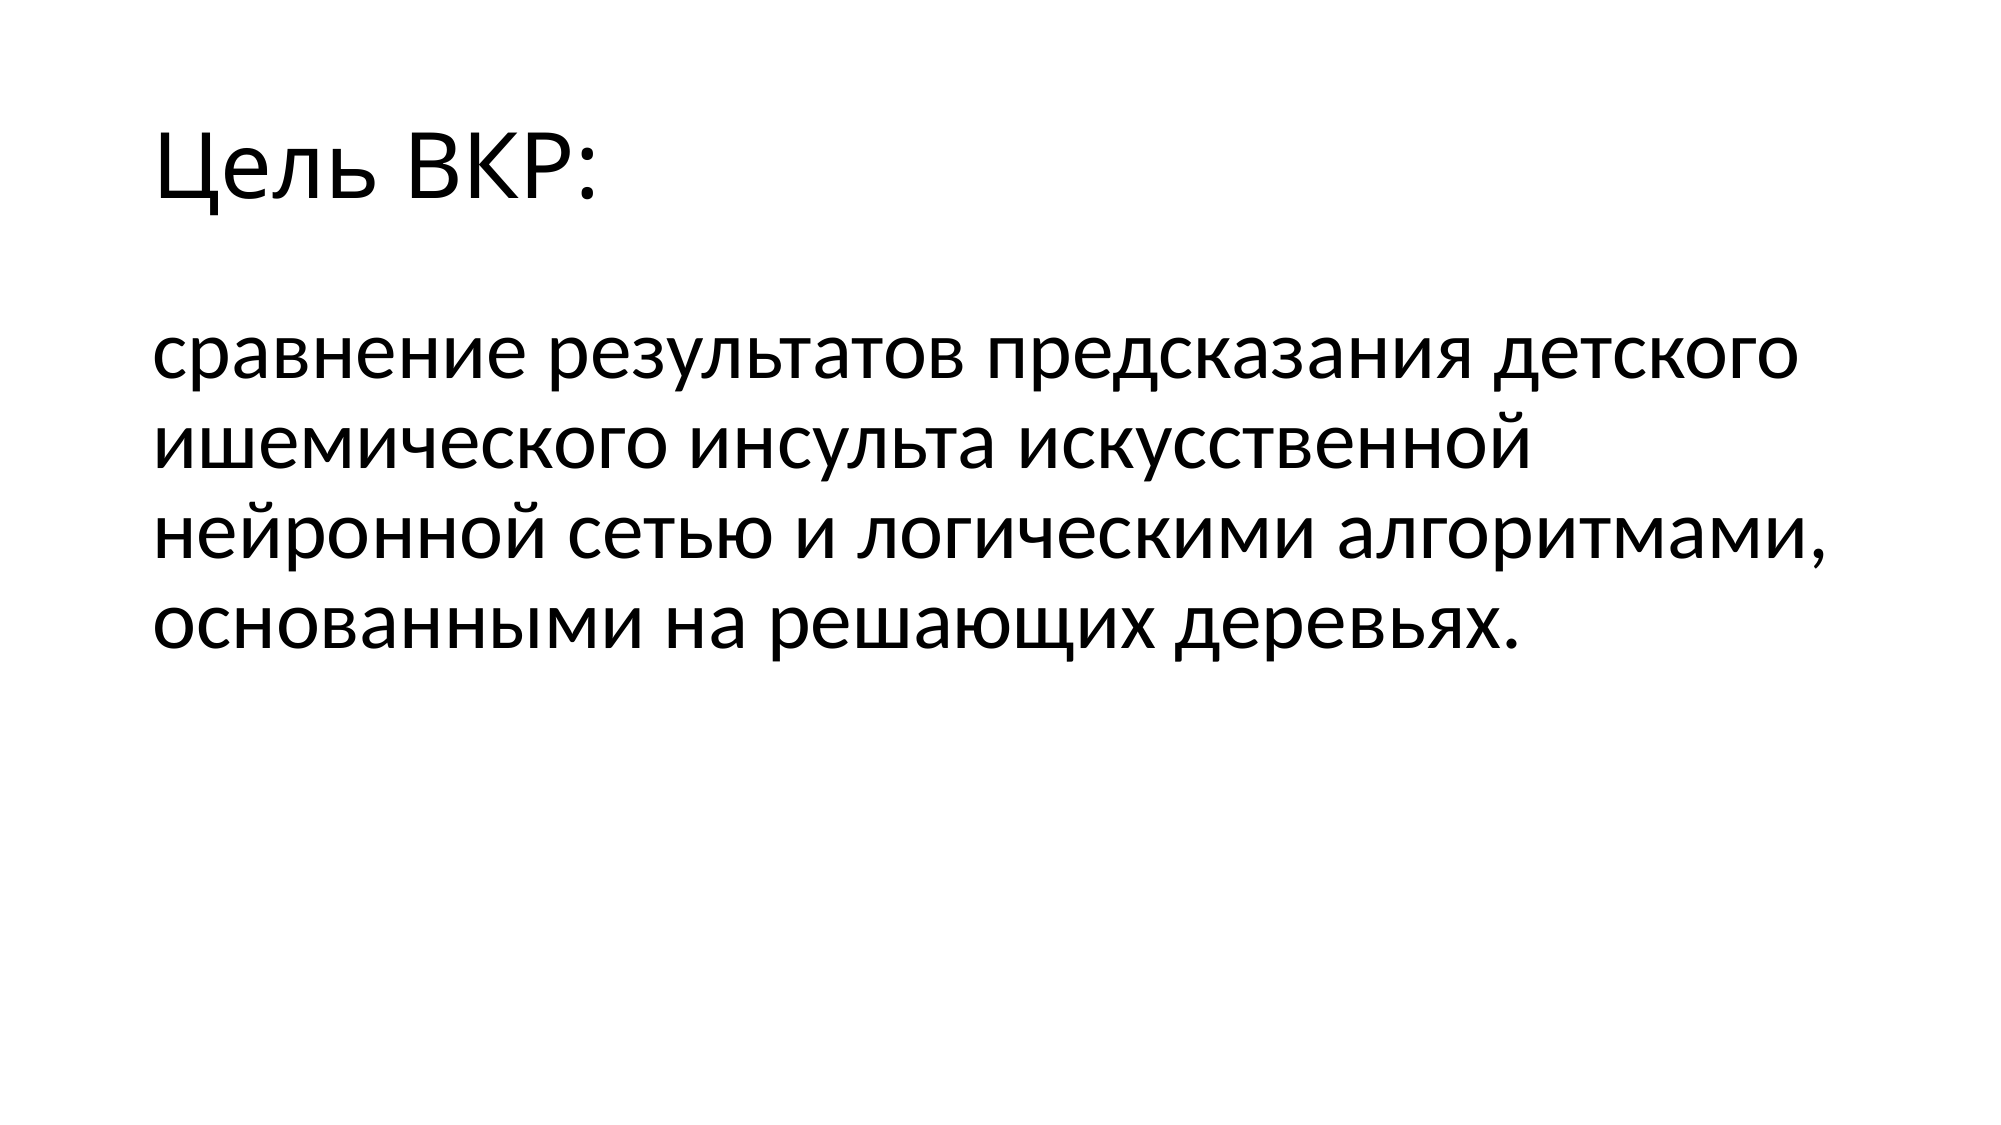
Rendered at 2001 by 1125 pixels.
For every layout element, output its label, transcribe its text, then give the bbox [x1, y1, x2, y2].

list сравнение результатов предсказания детского ишемического инсульта искусственной нейронной сетью и логическими алгоритмами, основанными на решающих деревьях. [137, 299, 1863, 1014]
title Цель ВКР: [137, 59, 1863, 278]
